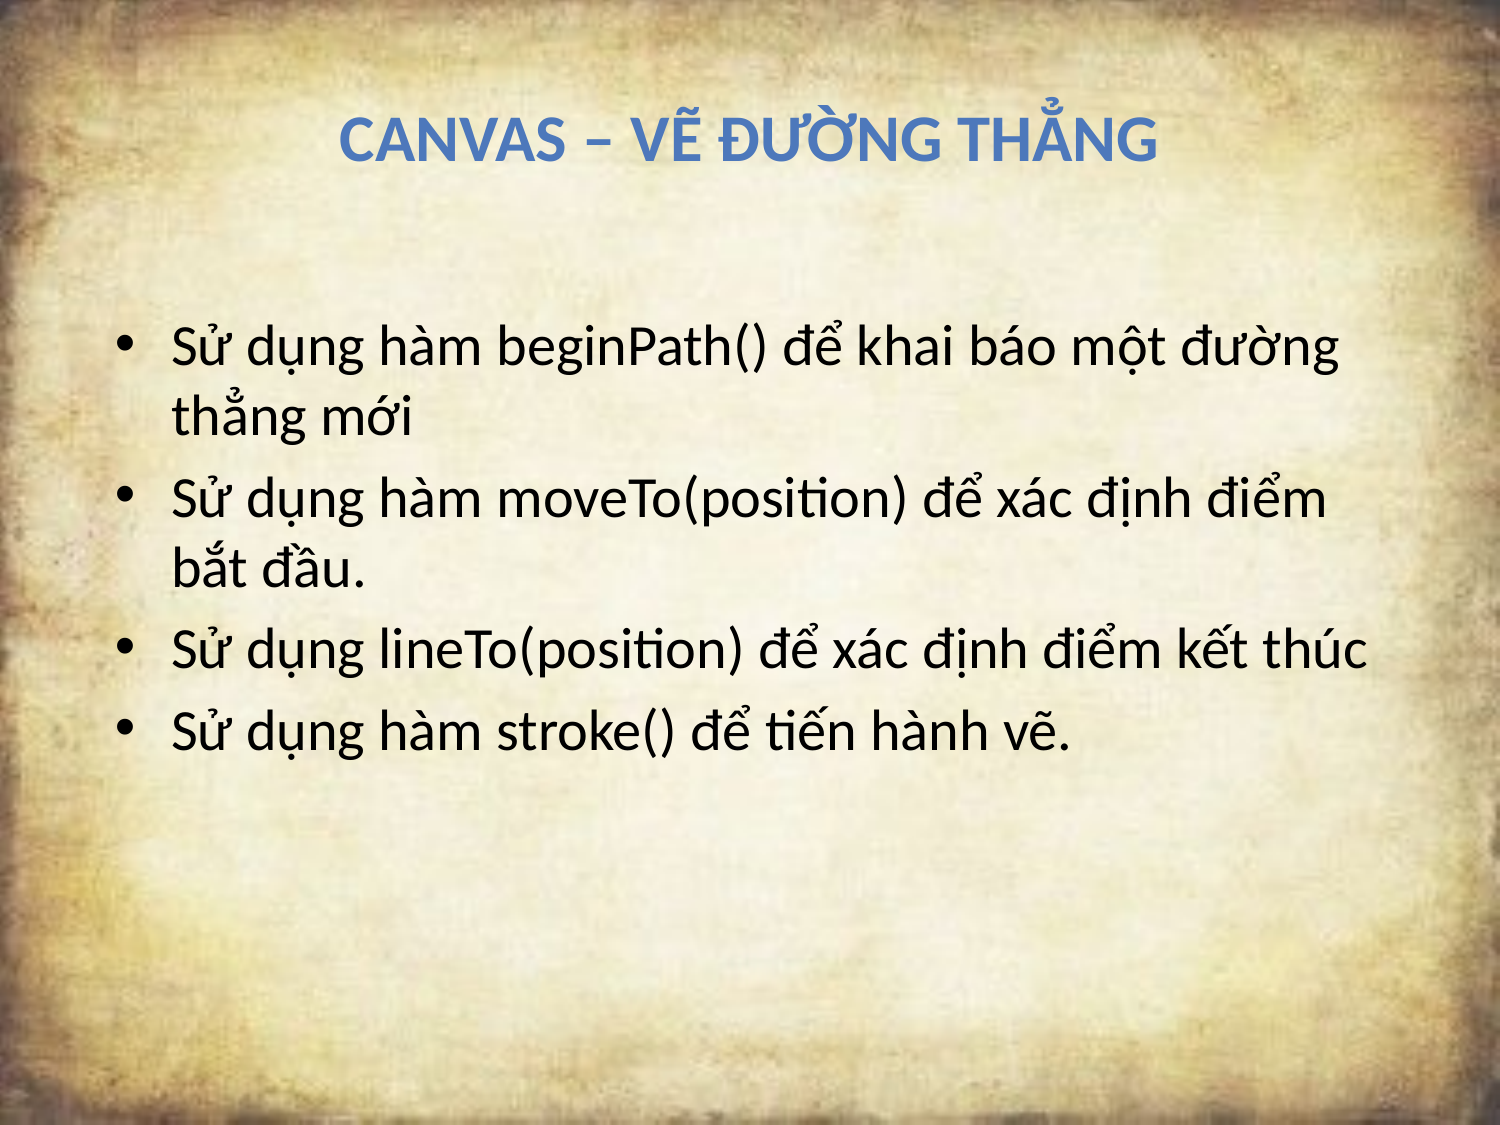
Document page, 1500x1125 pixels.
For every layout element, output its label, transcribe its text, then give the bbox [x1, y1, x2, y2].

picture [0, 0, 1500, 1125]
list Sử dụng hàm beginPath() để khai báo một đường thẳng mới Sử dụng hàm moveTo(position) để xác định điểm bắt đầu. Sử dụng lineTo(position) để xác định điểm kết thúc Sử dụng hàm stroke() để tiến hành vẽ. [99, 299, 1400, 913]
text_box Canvas – Vẽ đường thẳng [324, 87, 1176, 183]
